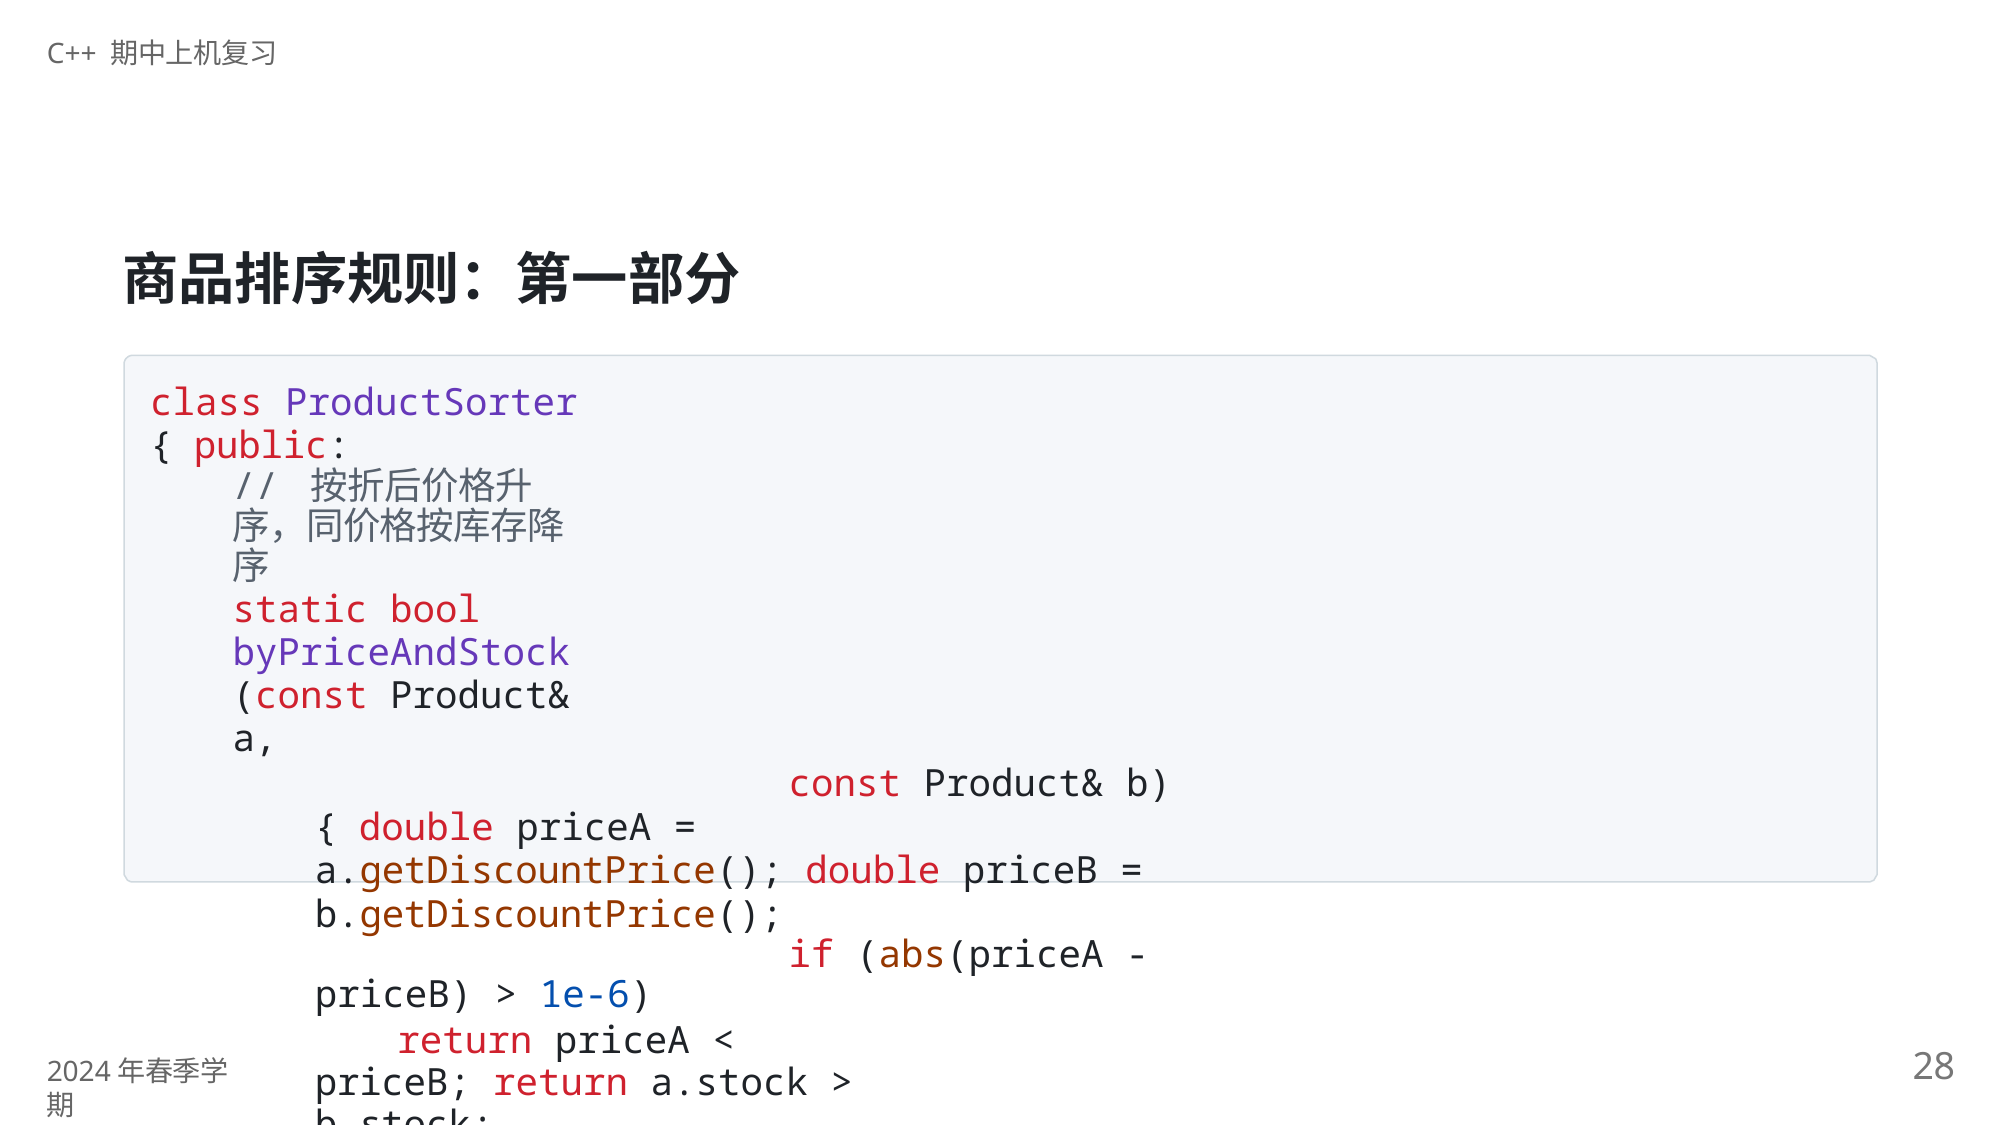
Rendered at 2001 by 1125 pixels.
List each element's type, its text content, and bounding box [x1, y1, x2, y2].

footer 2024年春季学期 [44, 1048, 147, 1125]
text_box C++ 期中上机复习 [44, 33, 282, 70]
title 商品排序规则：第一部分 [120, 241, 751, 357]
slide_number 28 [1906, 1037, 1962, 1125]
text_box class ProductSorter { public: // 按折后价格升序，同价格按库存降序 static bool byPriceAndStock(const Product& a, const Product& b) { double priceA = a.getDiscountPrice(); double priceB = b.getDiscountPrice(); if (abs(priceA - priceB) > 1e-6) return priceA < priceB; return a.stock > b.stock; } [147, 894, 1183, 1125]
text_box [123, 354, 1879, 884]
